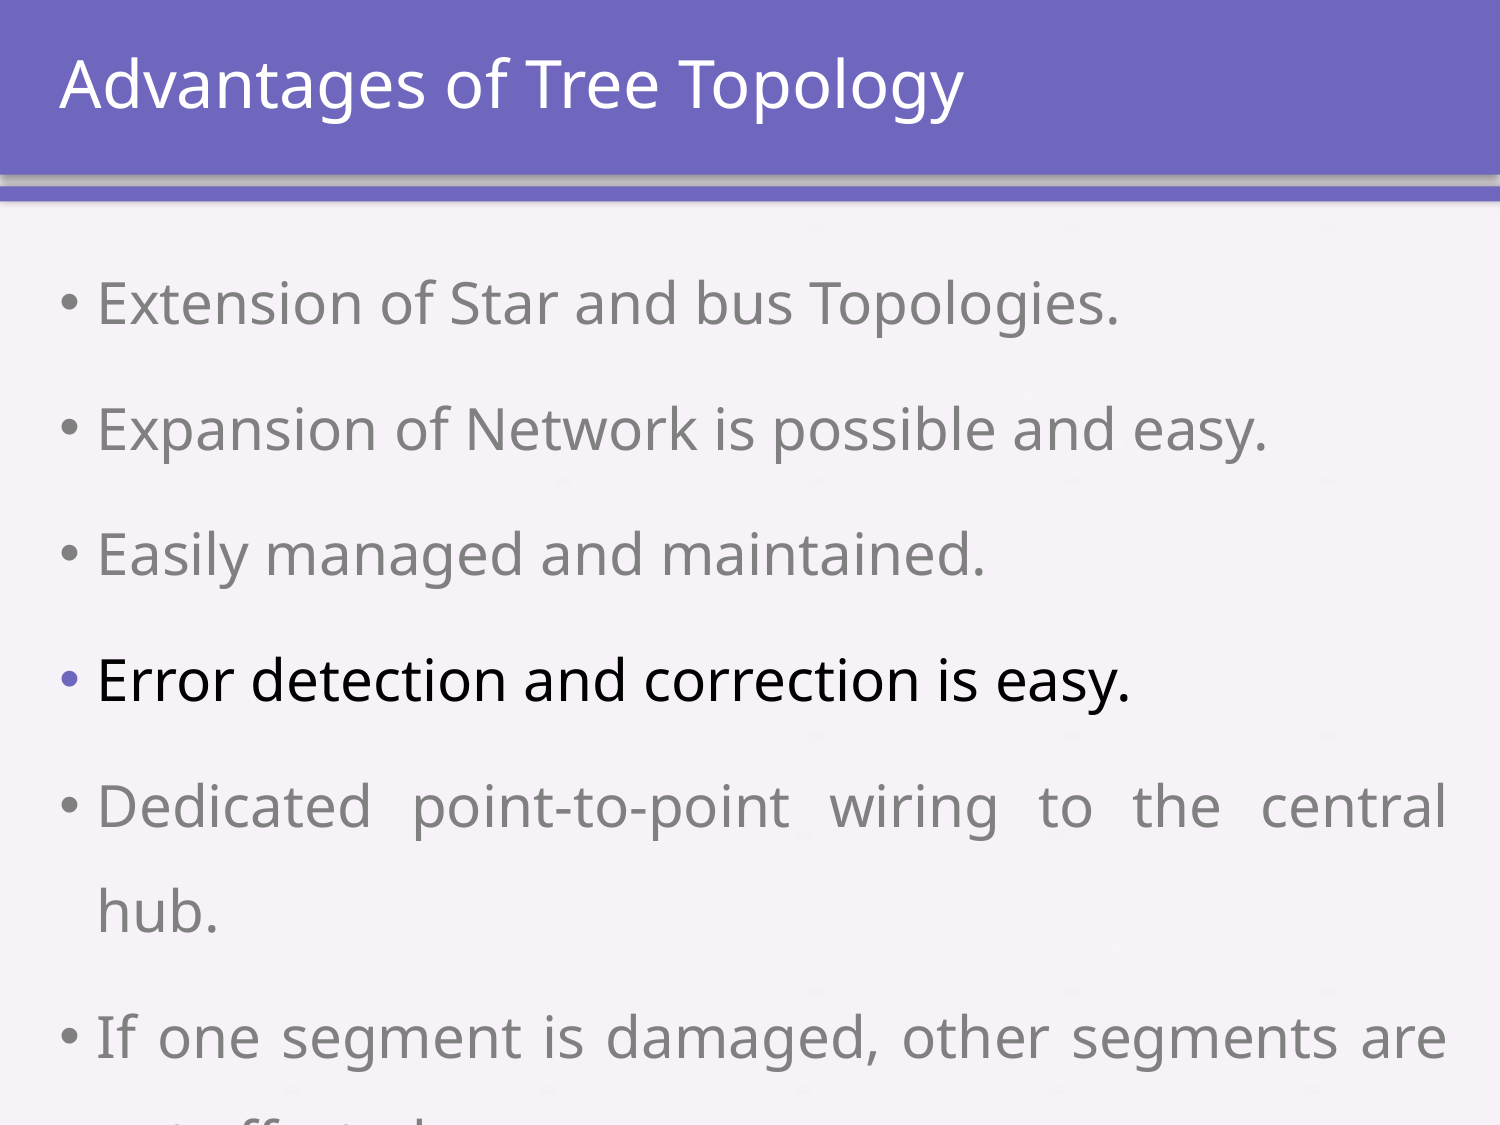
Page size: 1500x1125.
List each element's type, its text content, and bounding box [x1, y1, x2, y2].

title Advantages of Tree Topology [44, 0, 1464, 175]
list Extension of Star and bus Topologies. Expansion of Network is possible and easy. Easily managed and maintained. Error detection and correction is easy. Dedicated point-to-point wiring to the central hub. If one segment is damaged, other segments are not affected. [44, 223, 1464, 1084]
picture [0, 202, 1500, 1125]
picture [0, 175, 1500, 186]
